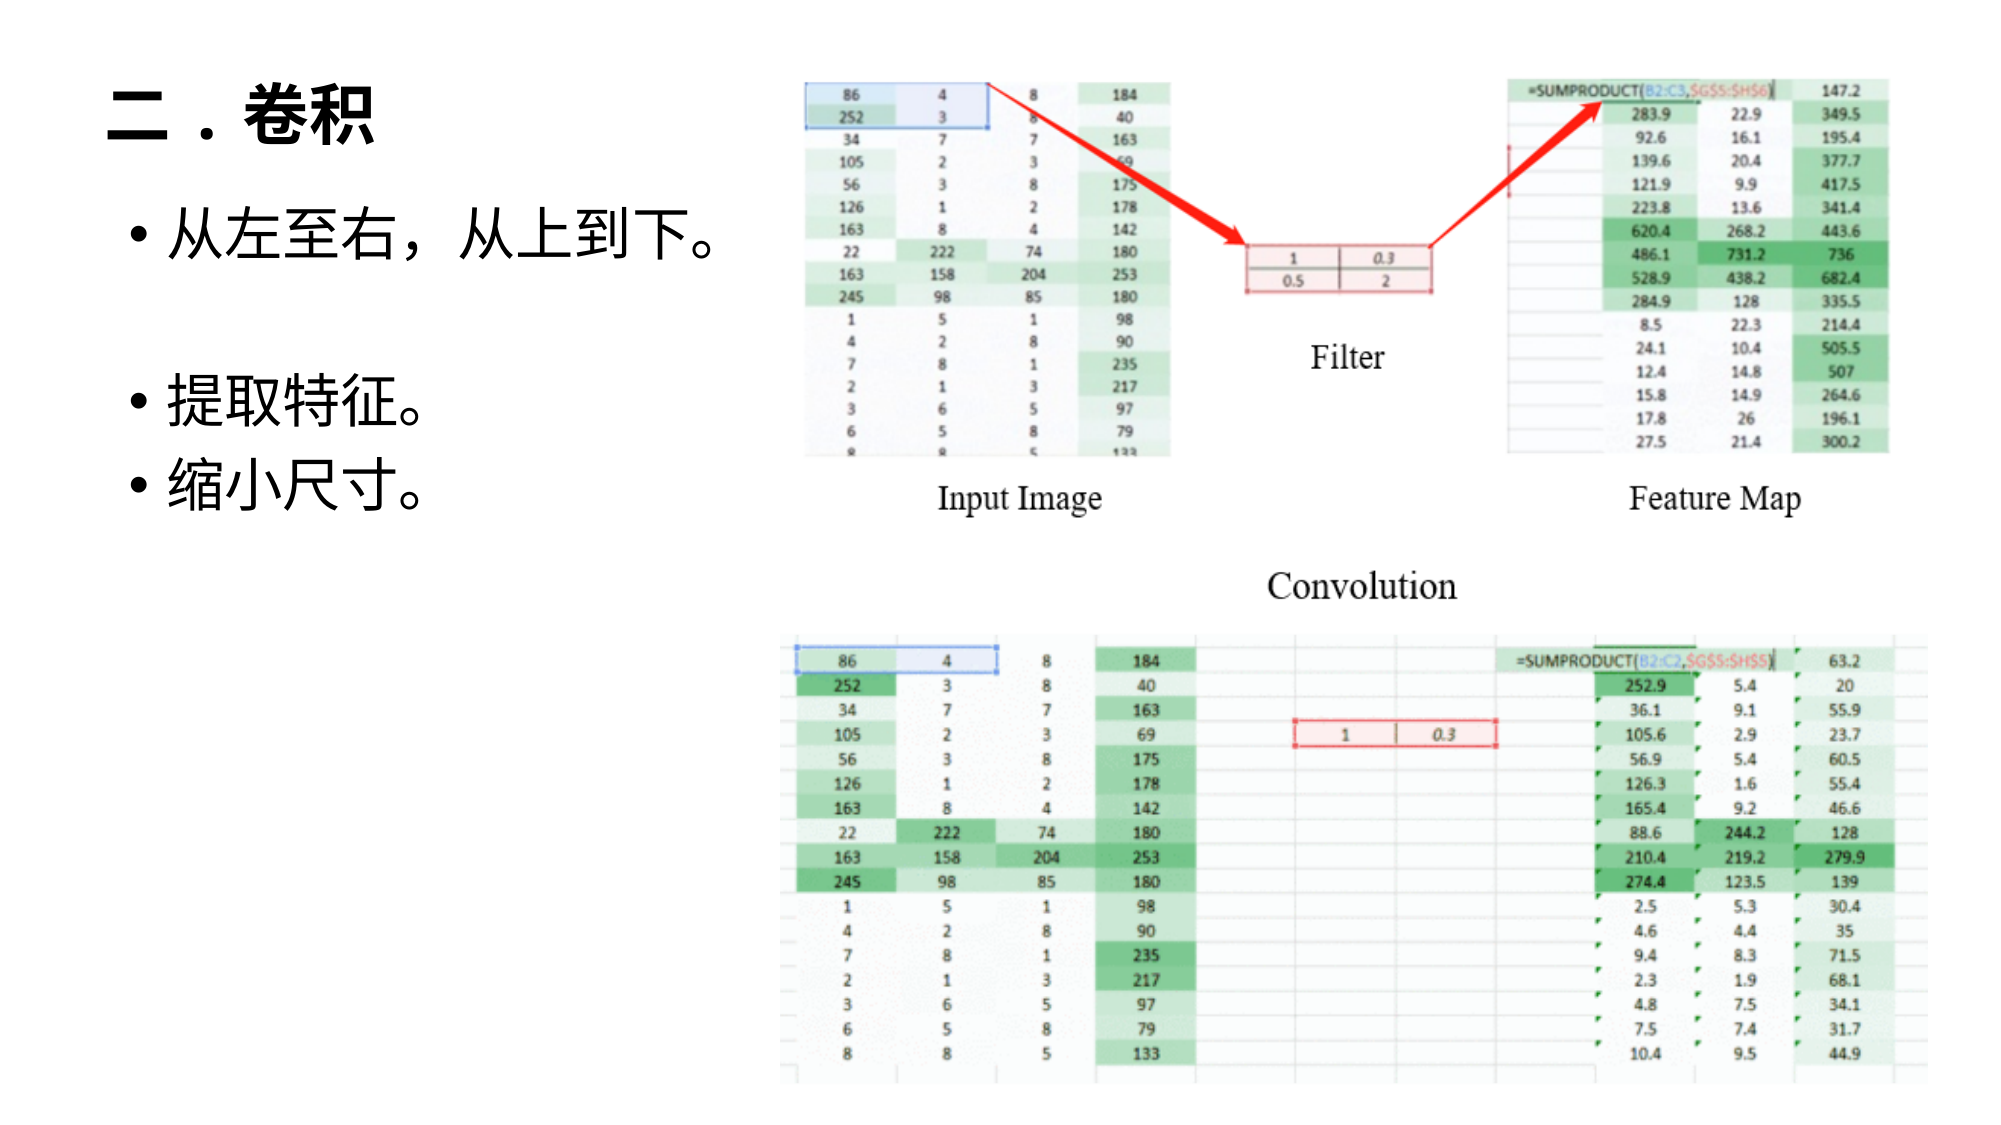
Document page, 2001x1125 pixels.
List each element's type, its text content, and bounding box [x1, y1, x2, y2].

list 从左至右，从上到下。 提取特征。 缩小尺寸。 [113, 197, 779, 727]
picture [731, 59, 1976, 1088]
title 二.卷积 [89, 59, 731, 177]
